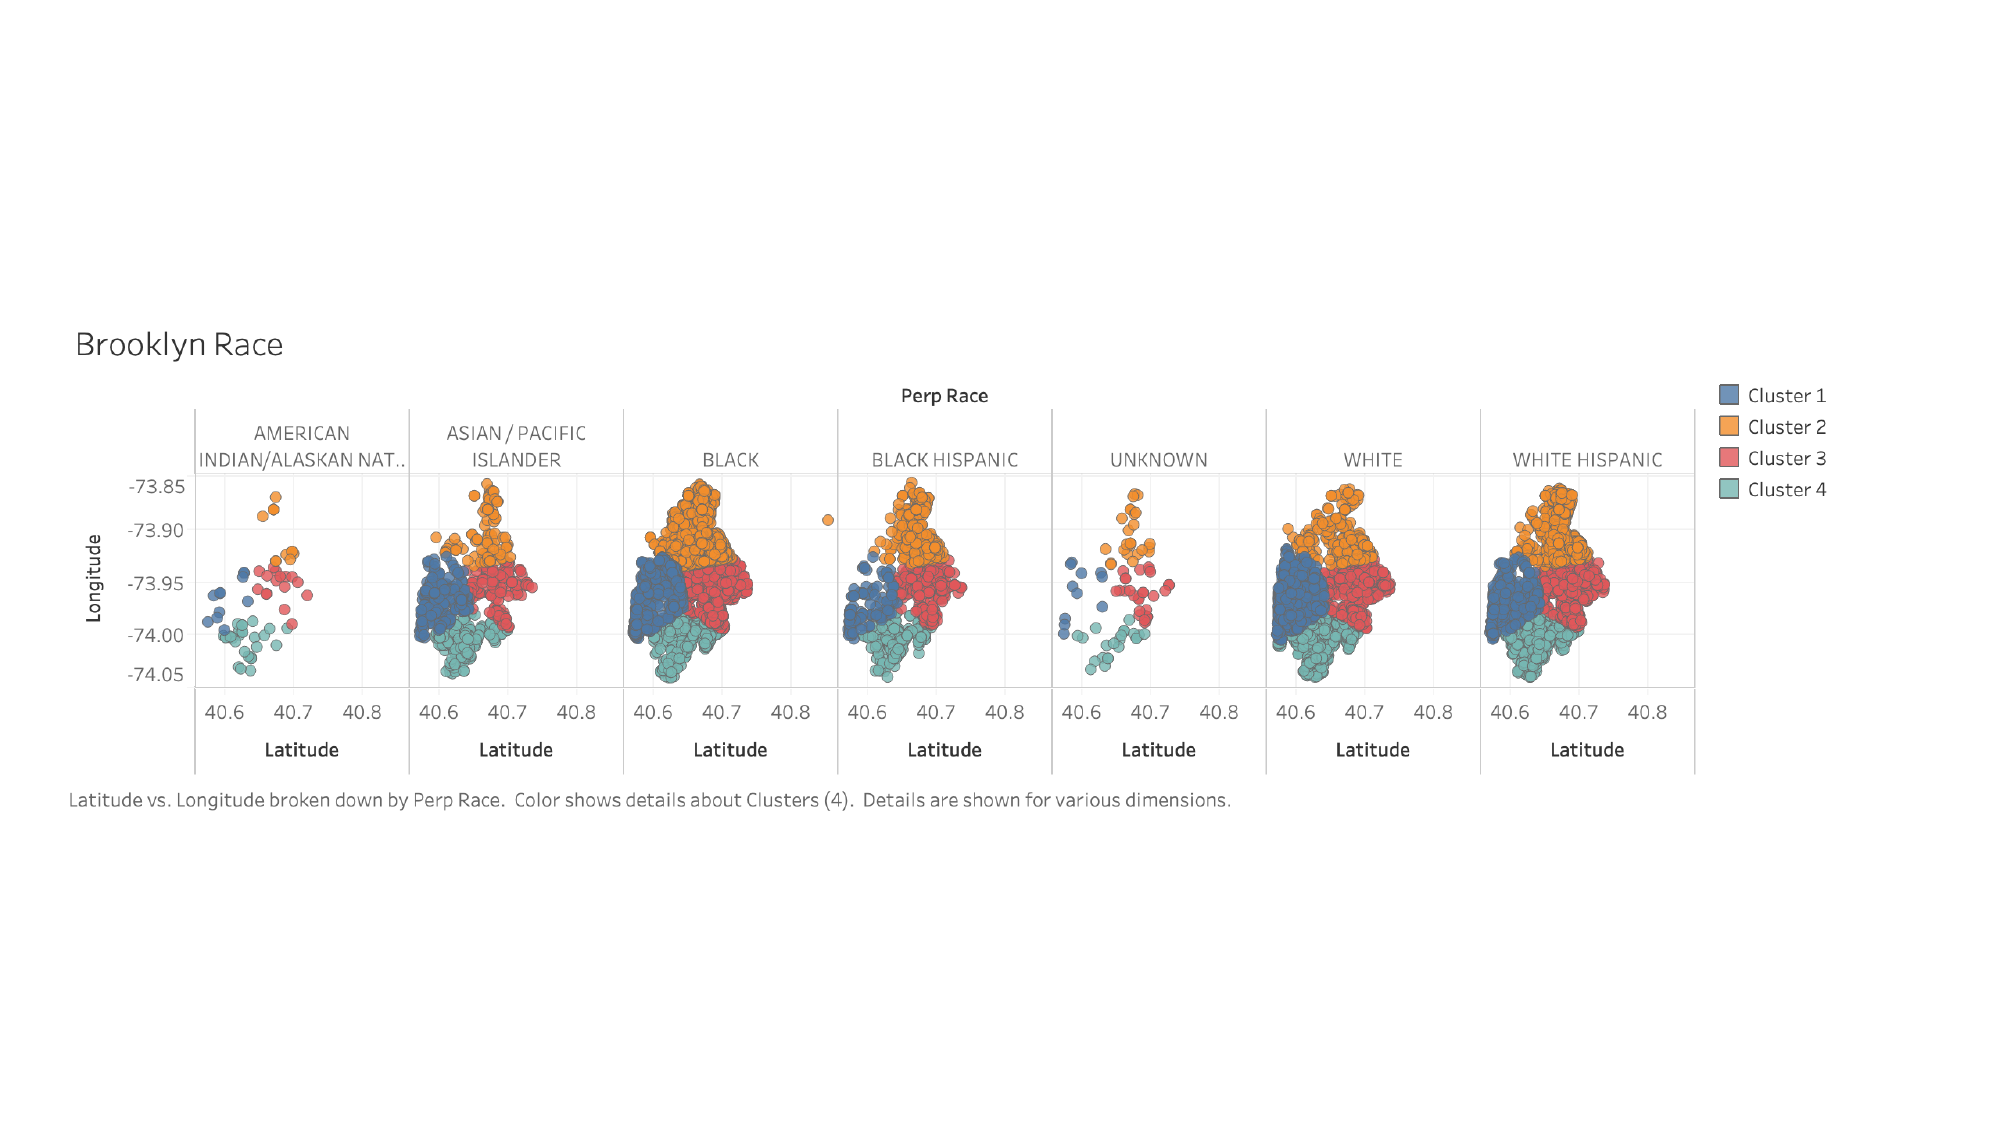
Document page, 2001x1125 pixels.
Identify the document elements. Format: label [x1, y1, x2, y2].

picture [68, 311, 1932, 814]
